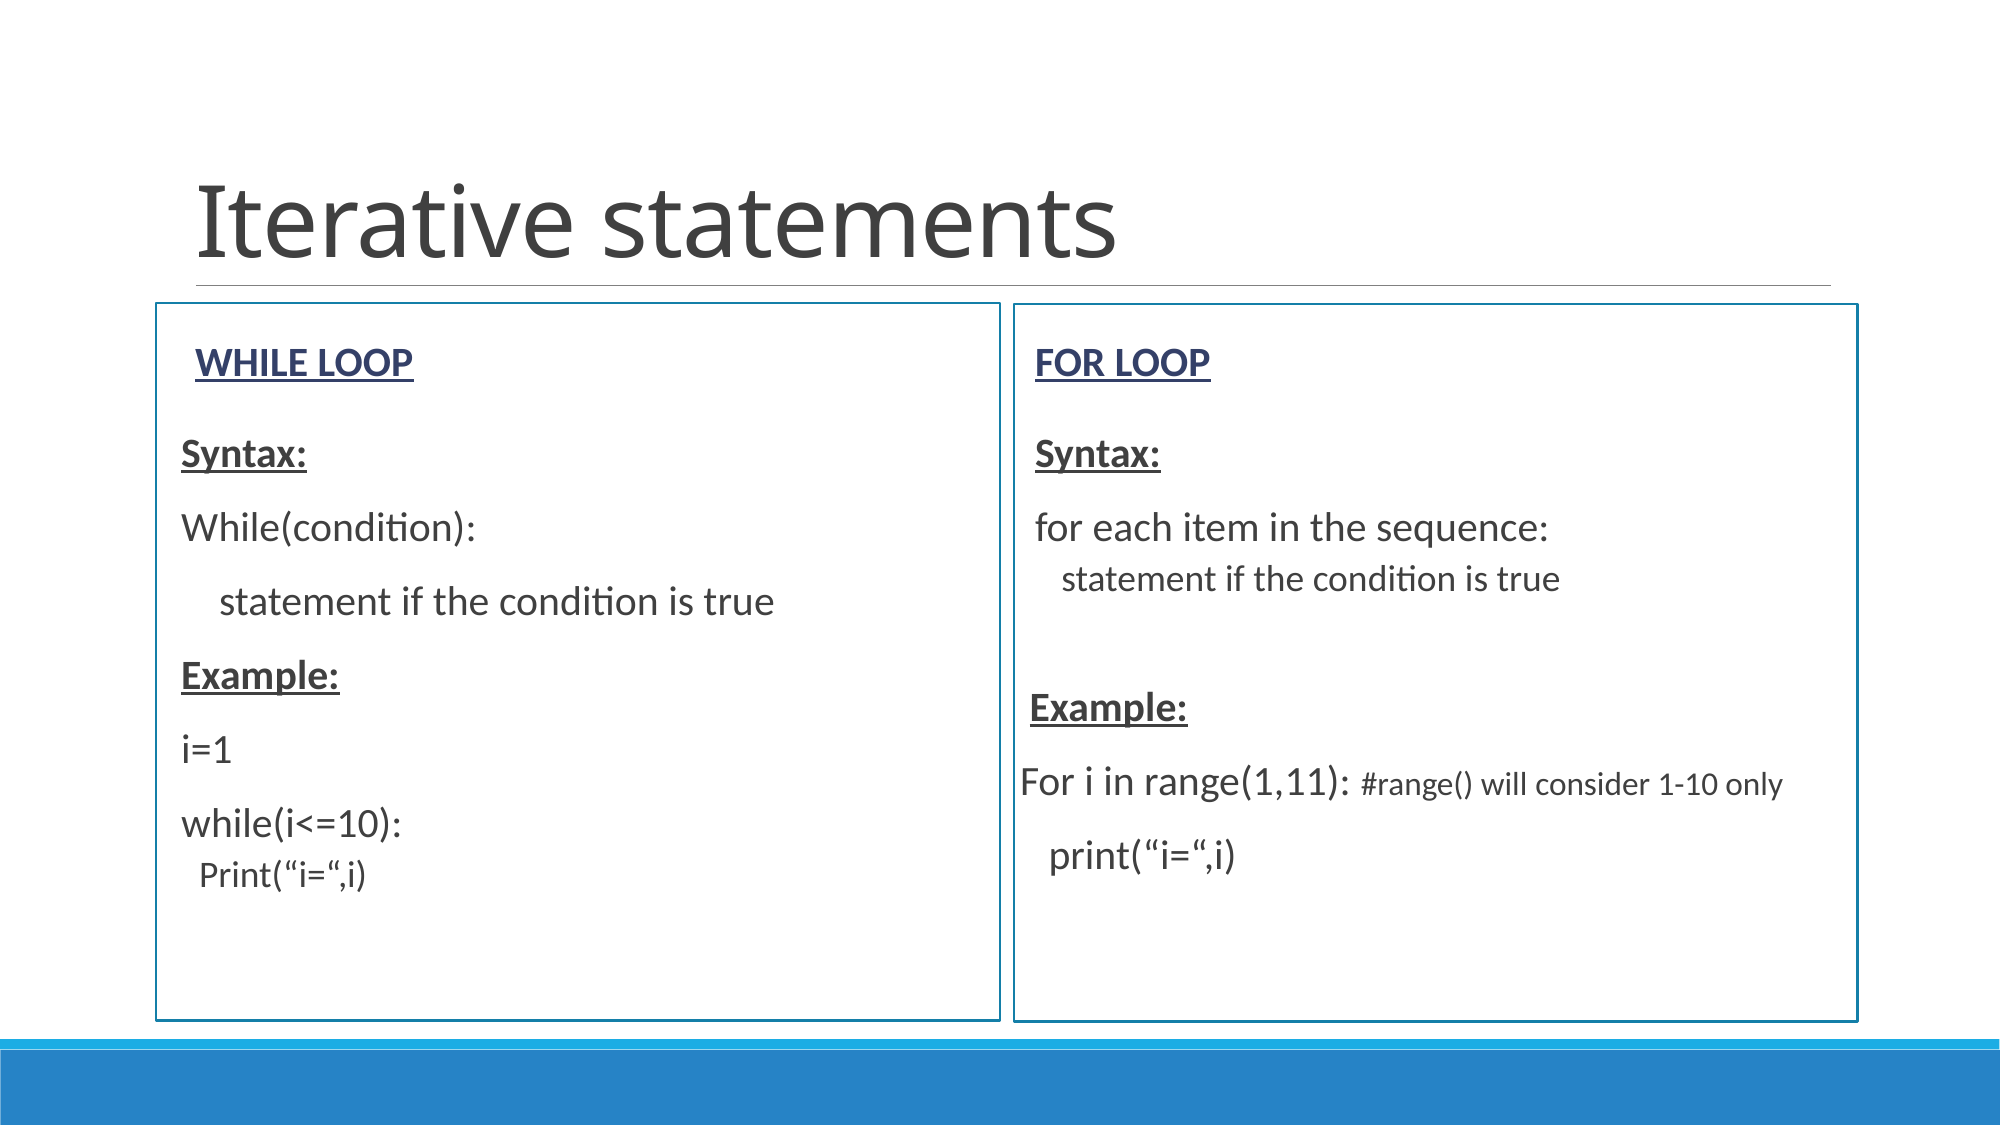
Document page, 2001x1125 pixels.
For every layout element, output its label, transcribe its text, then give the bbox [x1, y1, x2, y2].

text_box [1013, 303, 1859, 1023]
text_box [155, 302, 1001, 1022]
title Iterative statements [180, 47, 1830, 285]
